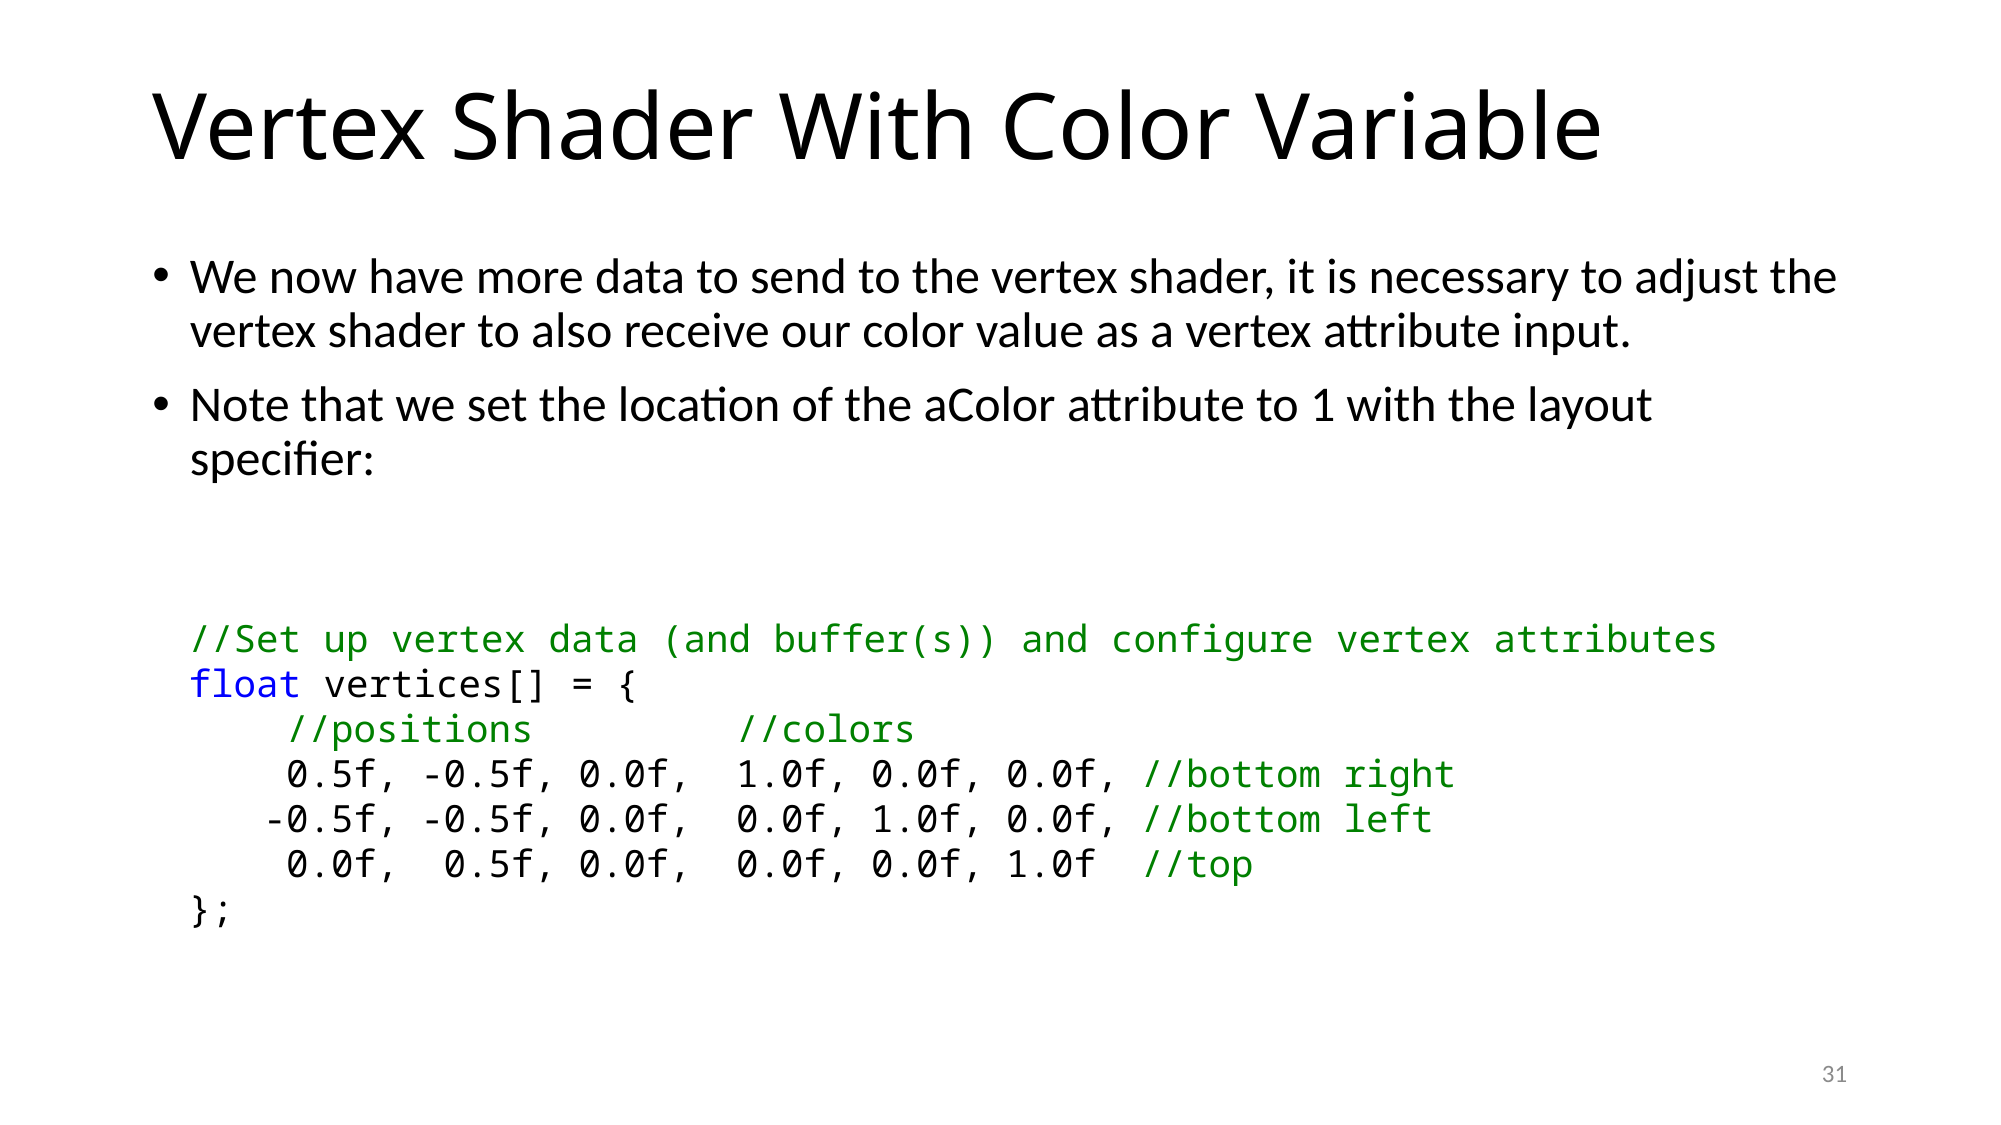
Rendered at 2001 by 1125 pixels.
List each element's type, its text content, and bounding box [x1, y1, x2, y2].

list We now have more data to send to the vertex shader, it is necessary to adjust the vertex shader to also receive our color value as a vertex attribute input. Note that we set the location of the aColor attribute to 1 with the layout specifier: [137, 242, 1863, 506]
slide_number 31 [1412, 1042, 1863, 1103]
text_box //Set up vertex data (and buffer(s)) and configure vertex attributes float vertices[] = { //positions //colors 0.5f, -0.5f, 0.0f, 1.0f, 0.0f, 0.0f, //bottom right -0.5f, -0.5f, 0.0f, 0.0f, 1.0f, 0.0f, //bottom left 0.0f, 0.5f, 0.0f, 0.0f, 0.0f, 1.0f //top }; [173, 607, 1743, 938]
title Vertex Shader With Color Variable [137, 59, 1863, 201]
